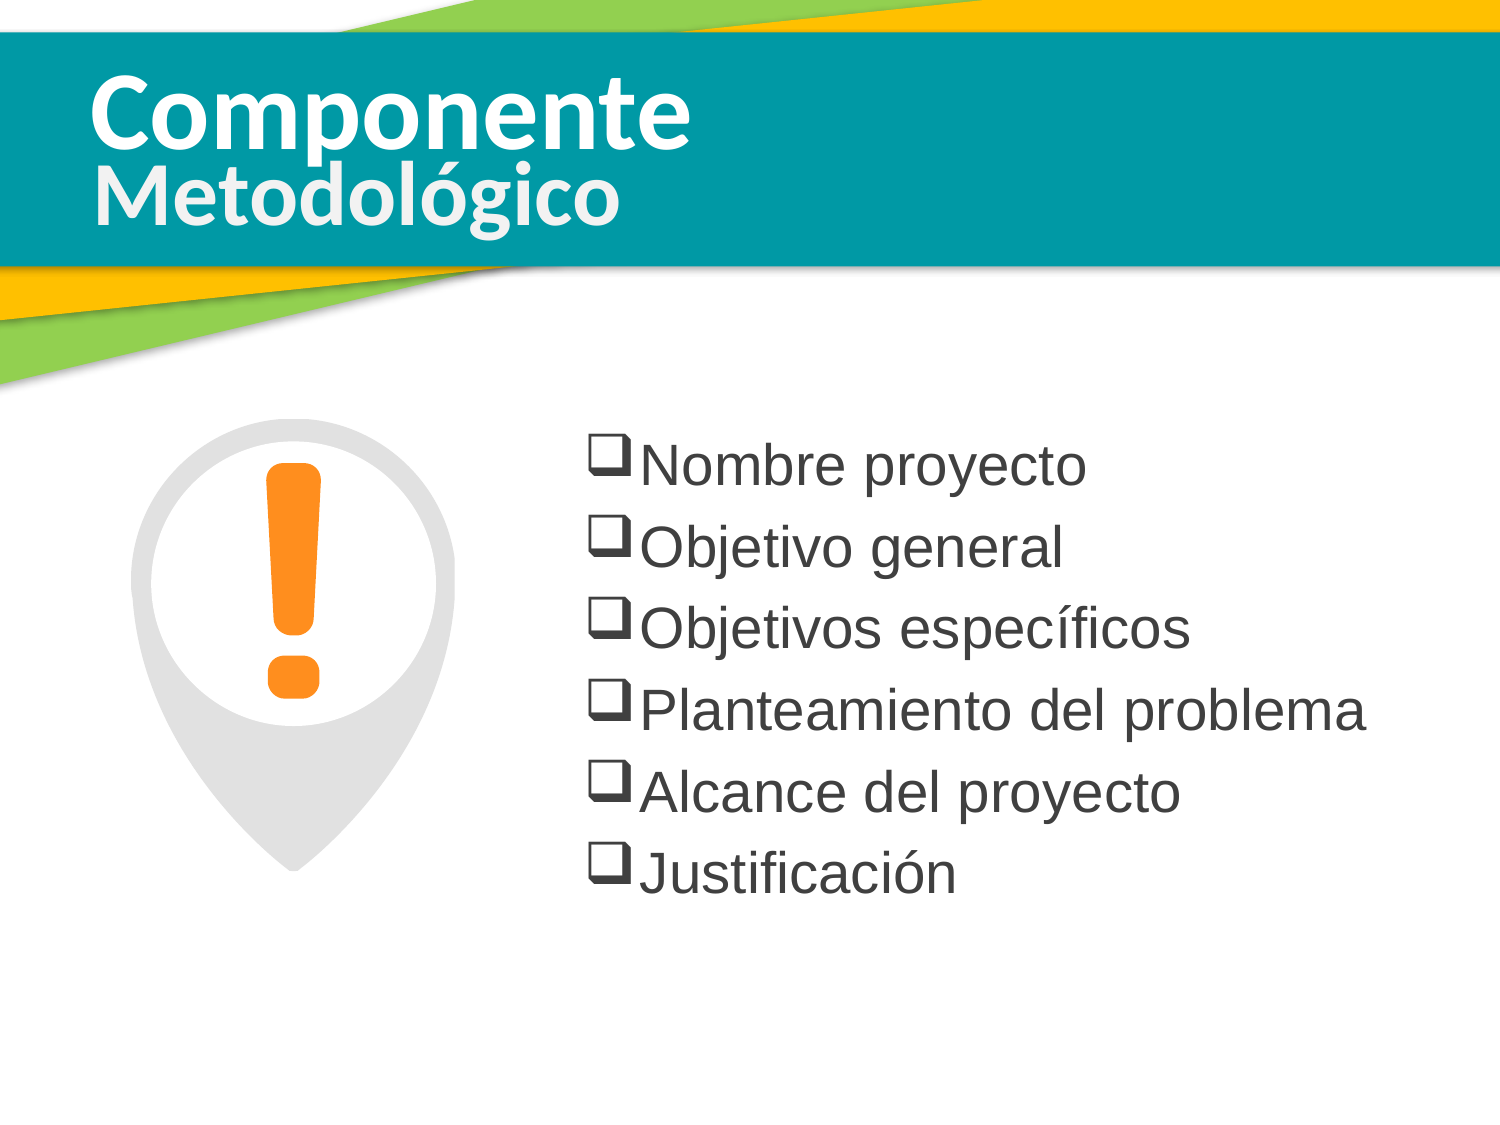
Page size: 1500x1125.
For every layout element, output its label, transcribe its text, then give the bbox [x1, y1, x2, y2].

text_box Componente [75, 27, 1005, 181]
text_box Metodológico [77, 92, 1291, 286]
text_box Nombre proyecto Objetivo general Objetivos específicos Planteamiento del problema Alcance del proyecto Justificación [568, 419, 1472, 1066]
picture [130, 419, 455, 873]
